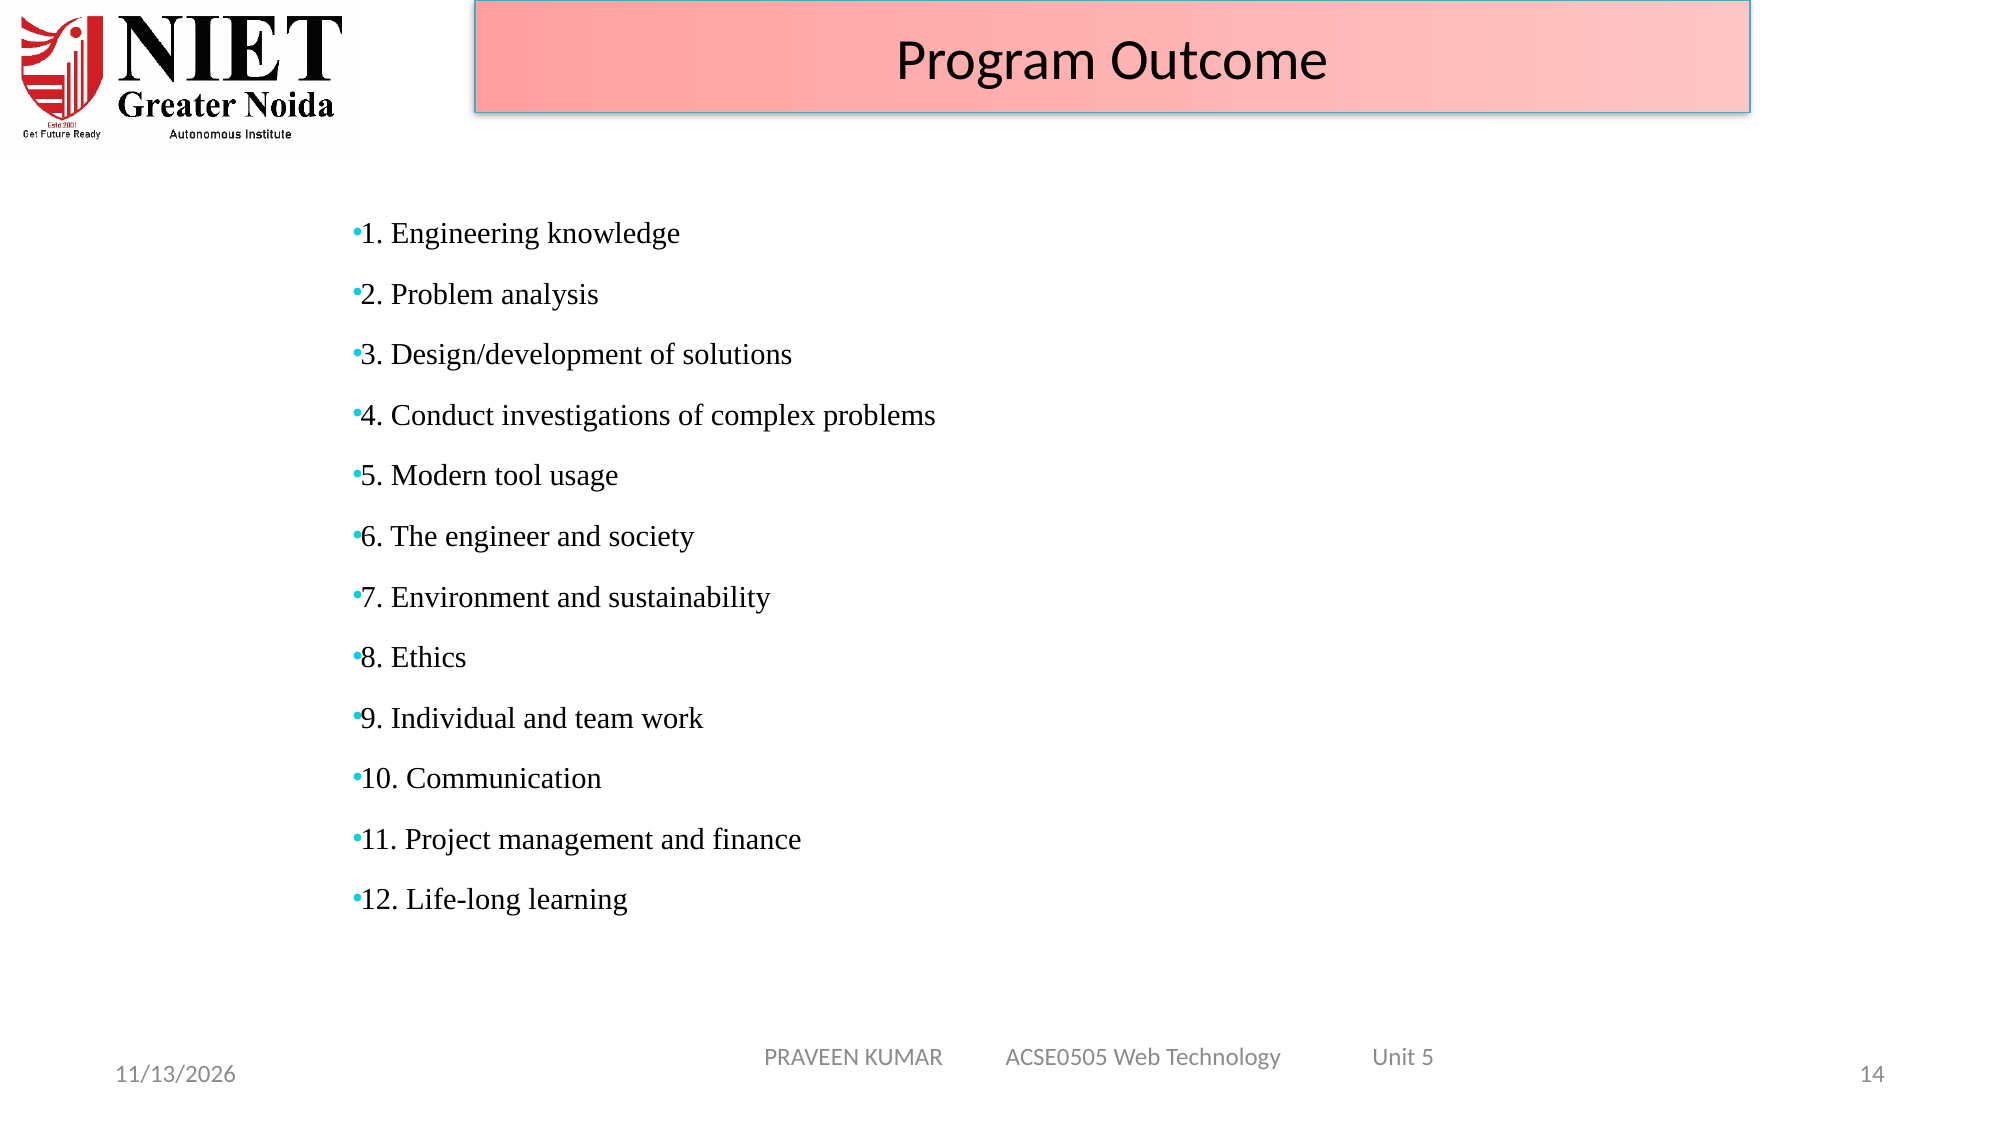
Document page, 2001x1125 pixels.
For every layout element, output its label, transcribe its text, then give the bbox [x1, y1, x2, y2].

text_box Program Outcome [474, 0, 1751, 113]
picture [0, 0, 363, 156]
slide_number 14 [1433, 1042, 1900, 1103]
footer PRAVEEN KUMAR ACSE0505 Web Technology Unit 5 [712, 1025, 1488, 1085]
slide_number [99, 1042, 567, 1103]
list 1. Engineering knowledge 2. Problem analysis 3. Design/development of solutions 4. Conduct investigations of complex problems 5. Modern tool usage 6. The engineer and society 7. Environment and sustainability 8. Ethics 9. Individual and team work 10. Communication 11. Project management and finance 12. Life-long learning [337, 187, 1688, 930]
